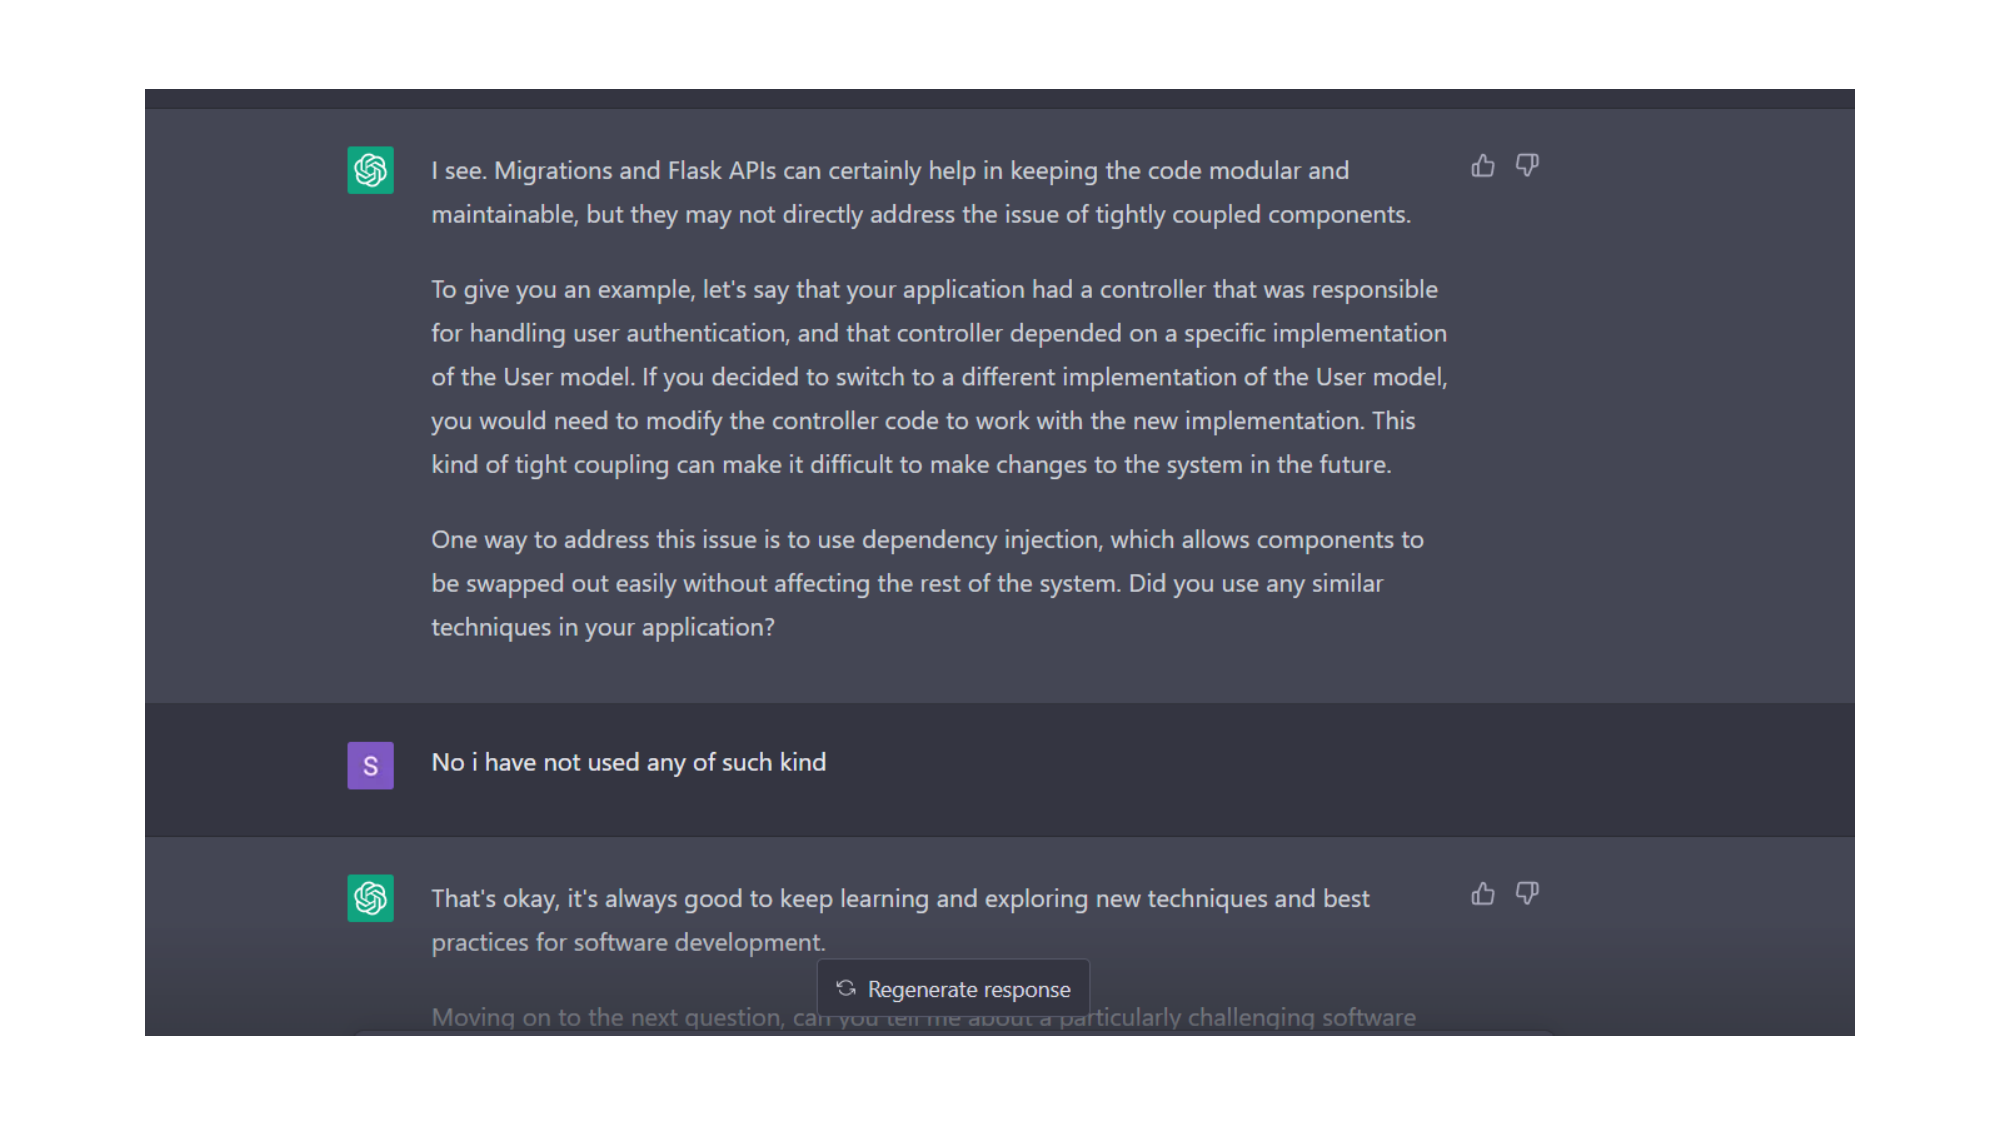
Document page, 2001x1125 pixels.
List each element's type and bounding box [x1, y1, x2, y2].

picture [145, 89, 1855, 1036]
